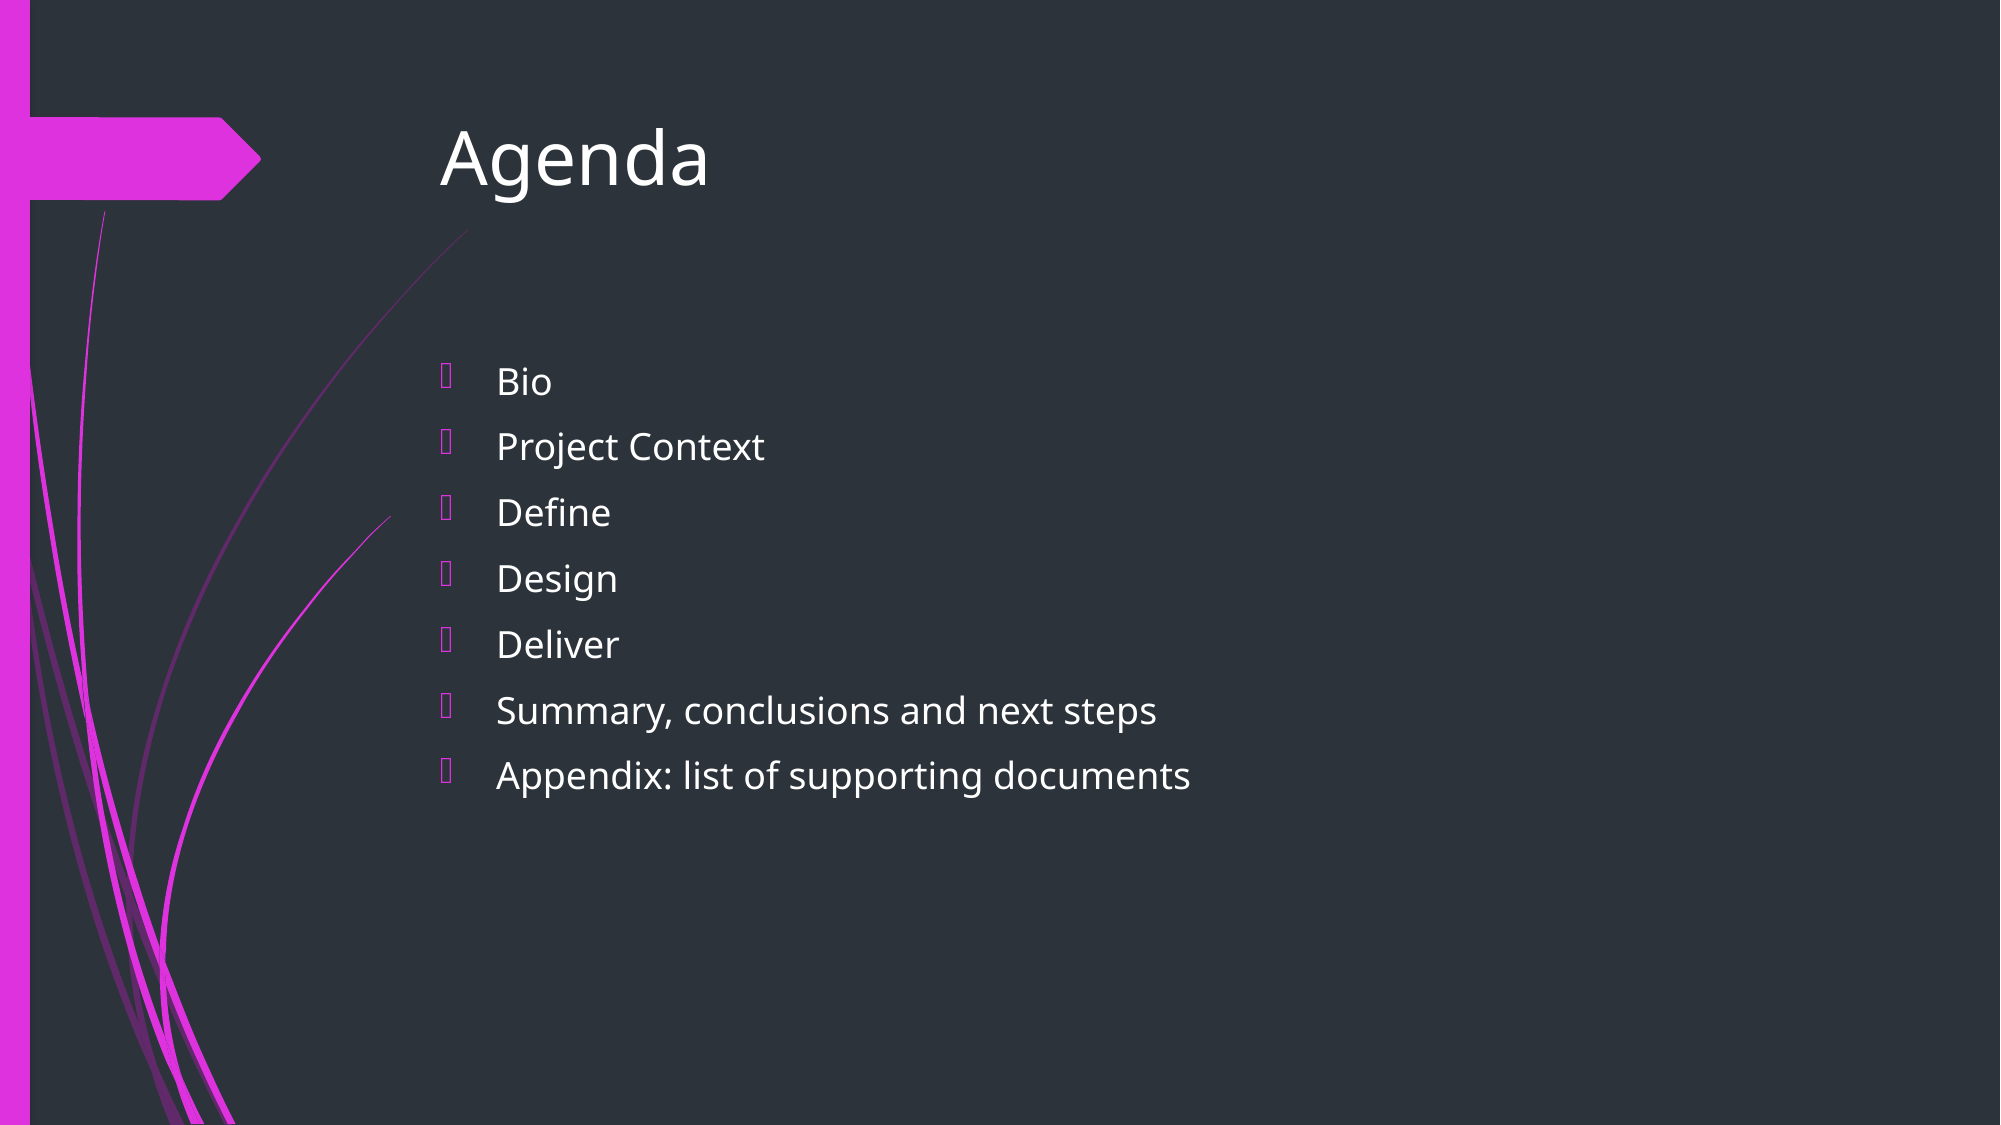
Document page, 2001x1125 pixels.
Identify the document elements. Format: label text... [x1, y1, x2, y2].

list Bio Project Context Define Design Deliver Summary, conclusions and next steps Appendix: list of supporting documents [424, 350, 1888, 970]
title Agenda [425, 102, 1888, 313]
